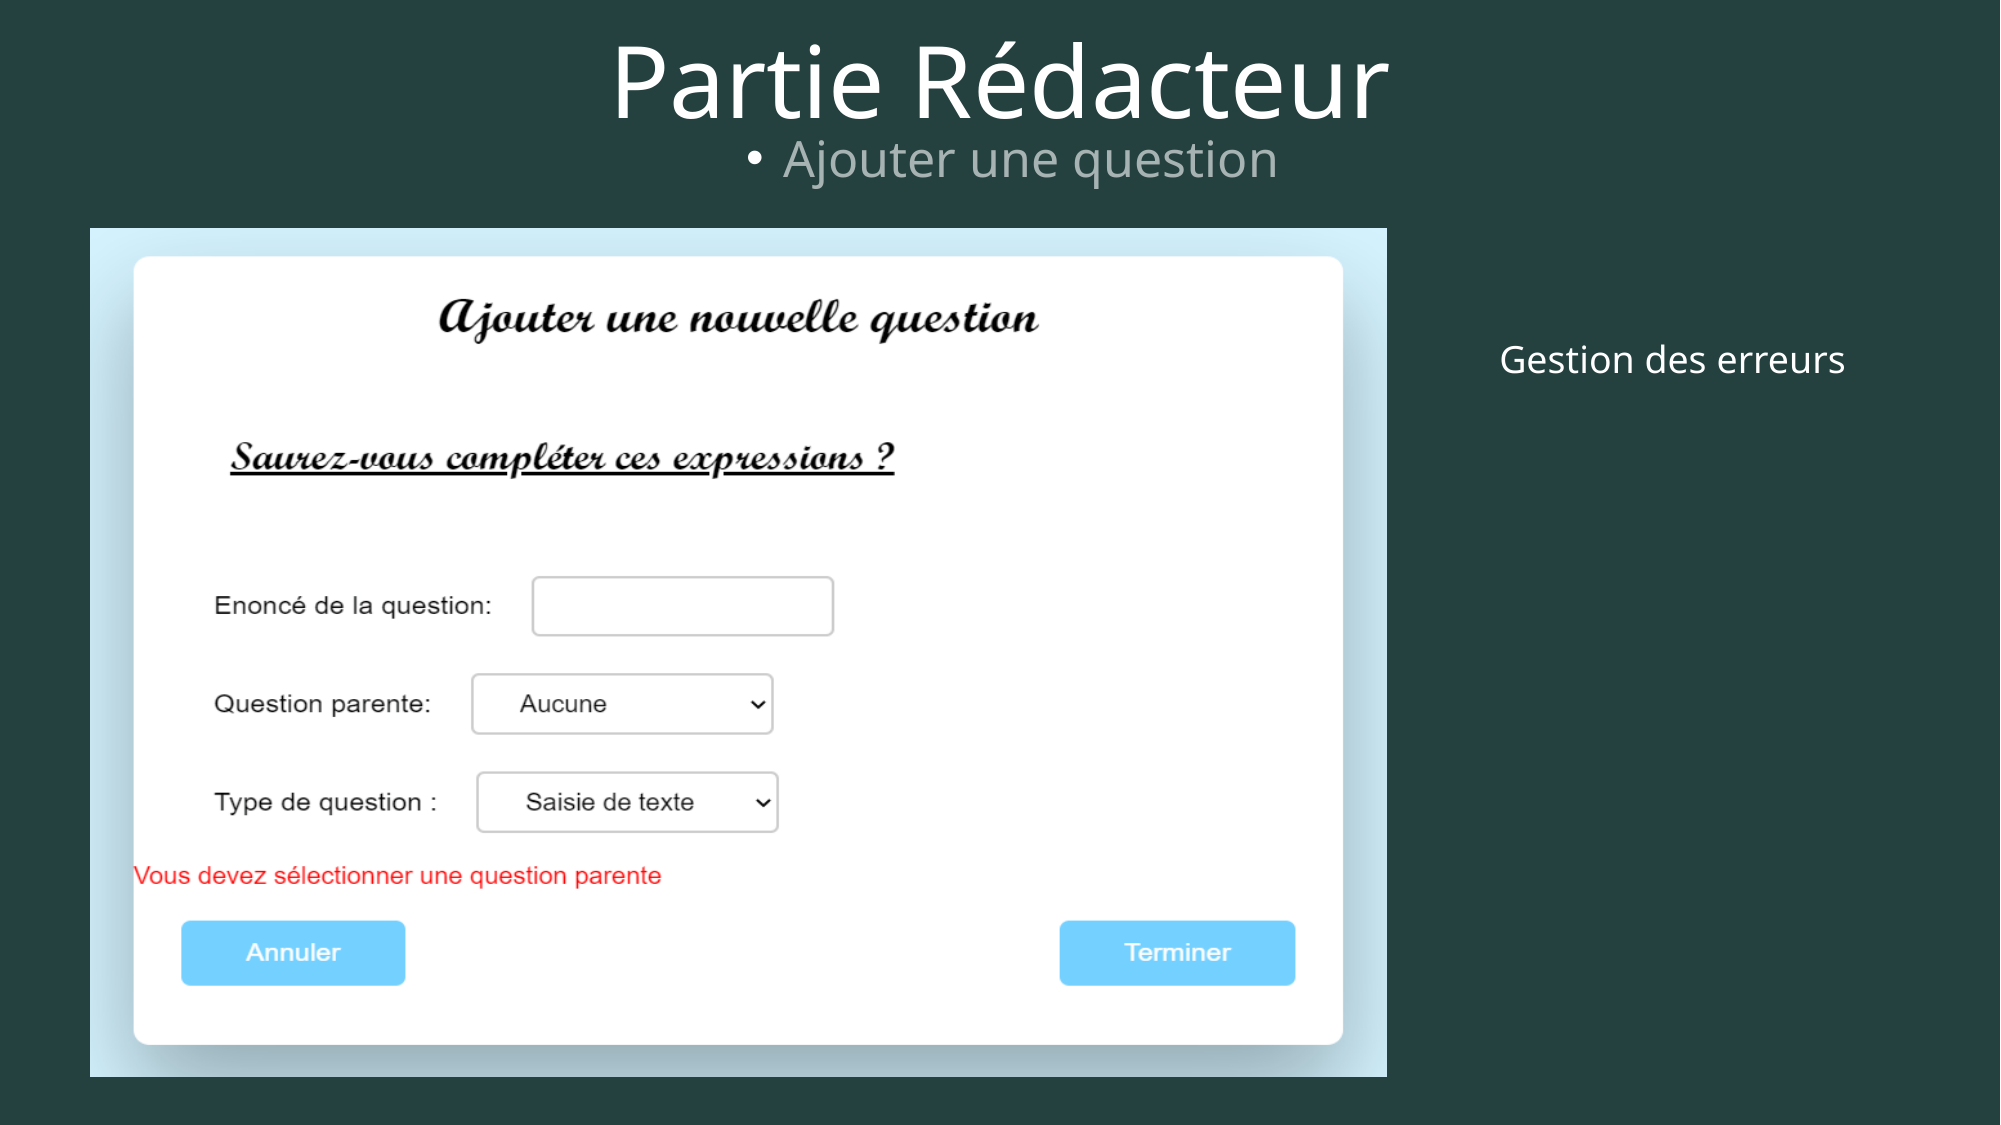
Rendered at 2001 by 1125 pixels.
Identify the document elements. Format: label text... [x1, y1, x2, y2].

text_box Gestion des erreurs [1484, 329, 1862, 389]
list Ajouter une question [746, 121, 1504, 251]
title Partie Rédacteur [90, 32, 1910, 251]
picture [90, 228, 1387, 1077]
